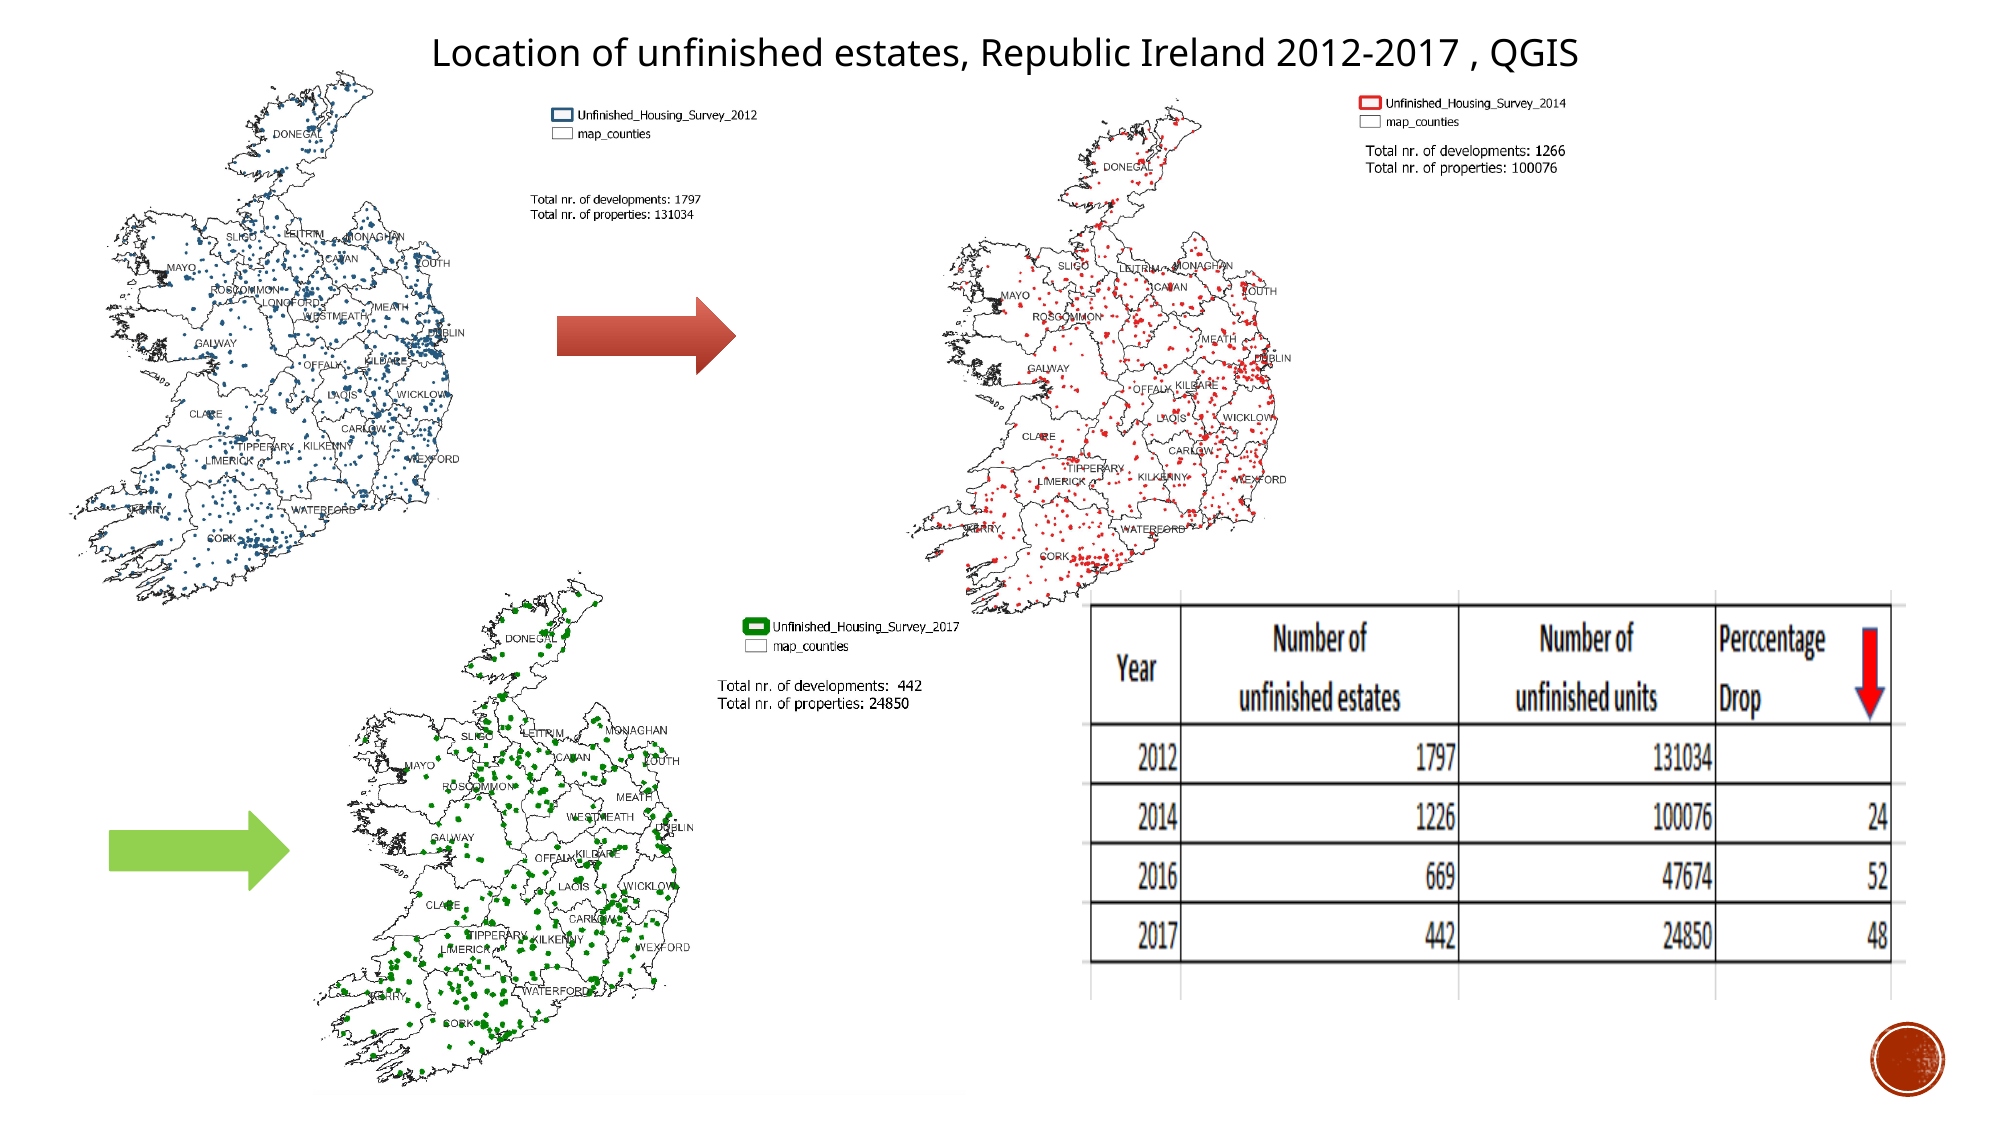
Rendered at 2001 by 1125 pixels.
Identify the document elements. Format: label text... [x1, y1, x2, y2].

text_box Location of unfinished estates, Republic Ireland 2012-2017 , QGIS [416, 21, 1622, 81]
picture [0, 58, 1906, 1095]
text_box [108, 810, 290, 891]
